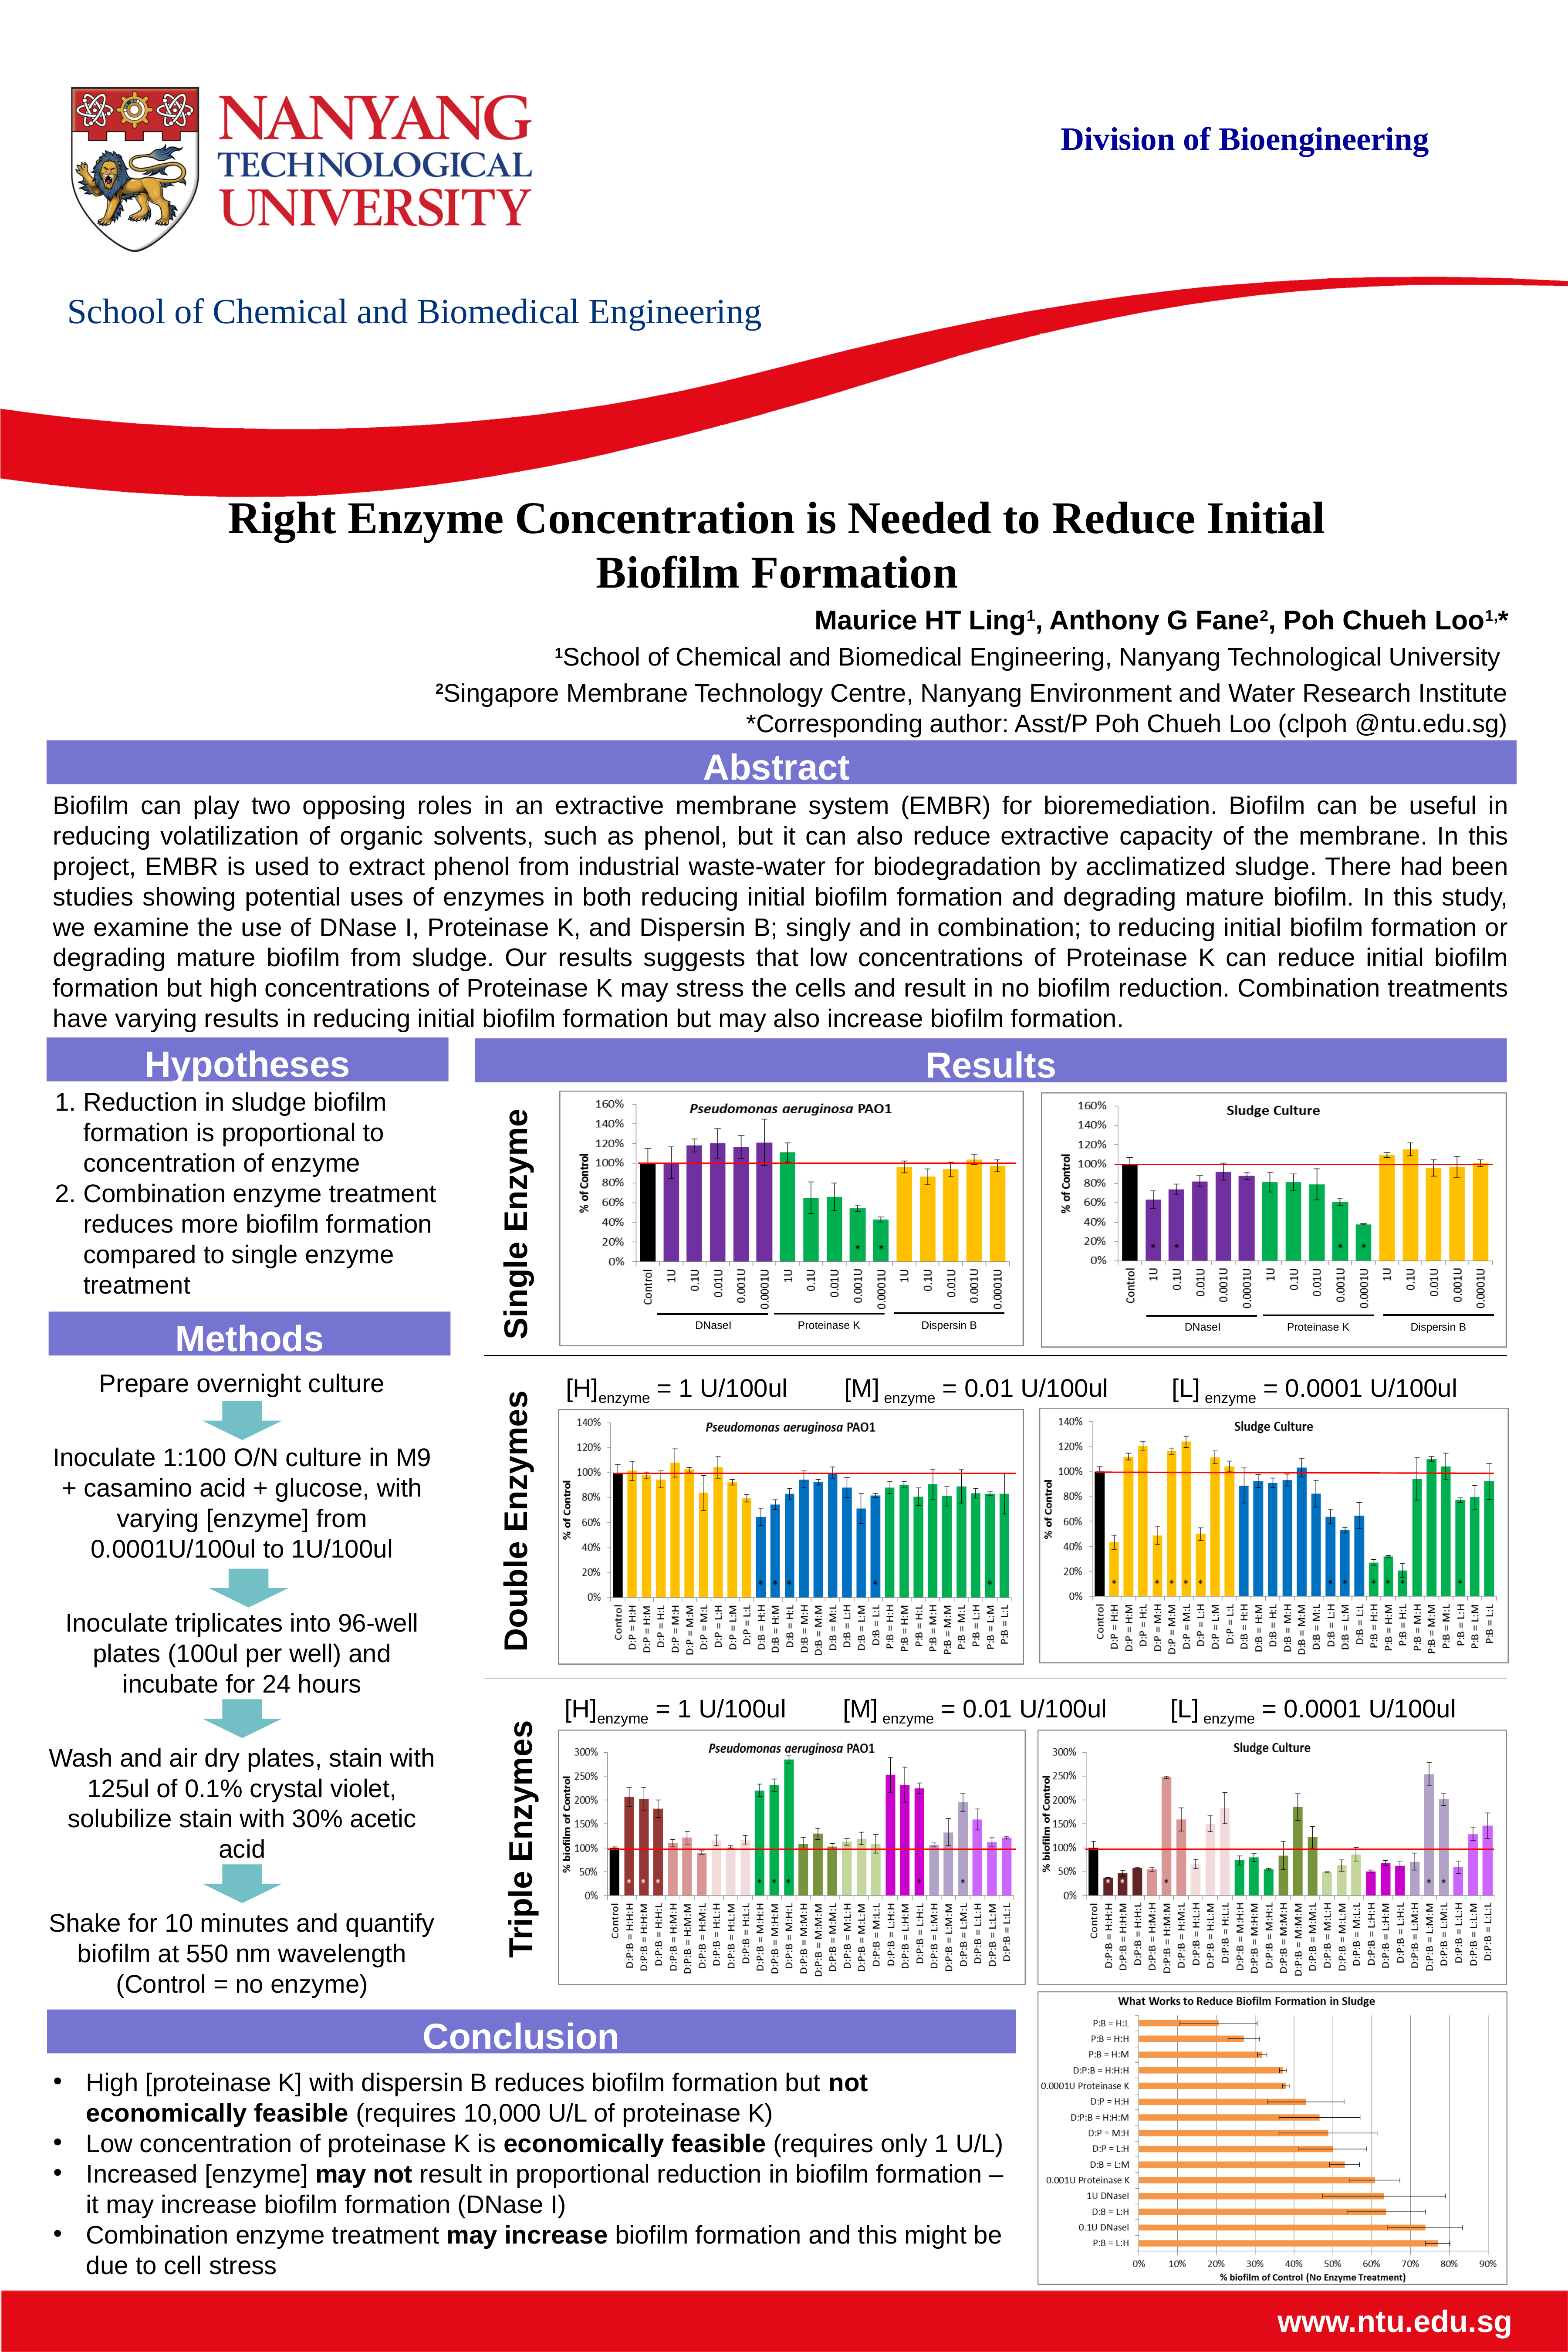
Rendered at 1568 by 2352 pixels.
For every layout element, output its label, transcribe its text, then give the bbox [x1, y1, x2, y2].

picture [0, 1991, 1568, 2352]
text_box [1096, 1472, 1494, 1473]
text_box Triple Enzymes [496, 1689, 549, 1990]
picture [1037, 1730, 1507, 1985]
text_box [1146, 1315, 1494, 1337]
text_box Hypotheses [46, 1037, 449, 1081]
text_box Abstract [46, 740, 1517, 784]
text_box Reduction in sludge biofilm formation is proportional to concentration of enzyme Combination enzyme treatment reduces more biofilm formation compared to single enzyme treatment [48, 1081, 449, 1298]
picture [558, 1730, 1026, 1985]
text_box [40, 1363, 445, 2010]
picture [0, 276, 1568, 497]
text_box [H]enzyme = 1 U/100ul [M] enzyme = 0.01 U/100ul [L] enzyme = 0.0001 U/100ul [558, 1688, 1494, 1731]
text_box Biofilm can play two opposing roles in an extractive membrane system (EMBR) for bioremediation. Biofilm can be useful in reducing volatilization of organic solvents, such as phenol, but it can also reduce extractive capacity of the membrane. In this project, EMBR is used to extract phenol from industrial waste-water for biodegradation by acclimatized sludge. There had been studies showing potential uses of enzymes in both reducing initial biofilm formation and degrading mature biofilm. In this study, we examine the use of DNase I, Proteinase K, and Dispersin B; singly and in combination; to reducing initial biofilm formation or degrading mature biofilm from sludge. Our results suggests that low concentrations of Proteinase K can reduce initial biofilm formation but high concentrations of Proteinase K may stress the cells and result in no biofilm reduction. Combination treatments have varying results in reducing initial biofilm formation but may also increase biofilm formation. [46, 785, 1517, 1036]
text_box Maurice HT Ling1, Anthony G Fane2, Poh Chueh Loo1,* 1School of Chemical and Biomedical Engineering, Nanyang Technological University 2Singapore Membrane Technology Centre, Nanyang Environment and Water Research Institute *Corresponding author: Asst/P Poh Chueh Loo (clpoh @ntu.edu.sg) [330, 599, 1515, 740]
text_box www.ntu.edu.sg [546, 2293, 1529, 2346]
text_box Single Enzyme [491, 1092, 544, 1346]
text_box Methods [48, 1311, 451, 1356]
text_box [657, 1313, 1005, 1335]
picture [1039, 1408, 1509, 1664]
picture [558, 1409, 1024, 1665]
picture [559, 1091, 1024, 1346]
text_box School of Chemical and Biomedical Engineering [51, 280, 933, 339]
picture [1041, 1092, 1507, 1348]
picture [61, 81, 537, 258]
text_box High [proteinase K] with dispersin B reduces biofilm formation but not economically feasible (requires 10,000 U/L of proteinase K) Low concentration of proteinase K is economically feasible (requires only 1 U/L) Increased [enzyme] may not result in proportional reduction in biofilm formation – it may increase biofilm formation (DNase I) Combination enzyme treatment may increase biofilm formation and this might be due to cell stress [47, 2062, 1016, 2282]
text_box [H]enzyme = 1 U/100ul [M] enzyme = 0.01 U/100ul [L] enzyme = 0.0001 U/100ul [559, 1367, 1495, 1410]
text_box Division of Bioengineering [718, 114, 1436, 160]
text_box Double Enzymes [491, 1371, 544, 1672]
text_box Conclusion [47, 2009, 1016, 2054]
text_box Results [475, 1038, 1507, 1082]
text_box Right Enzyme Concentration is Needed to Reduce Initial Biofilm Formation [152, 484, 1402, 600]
